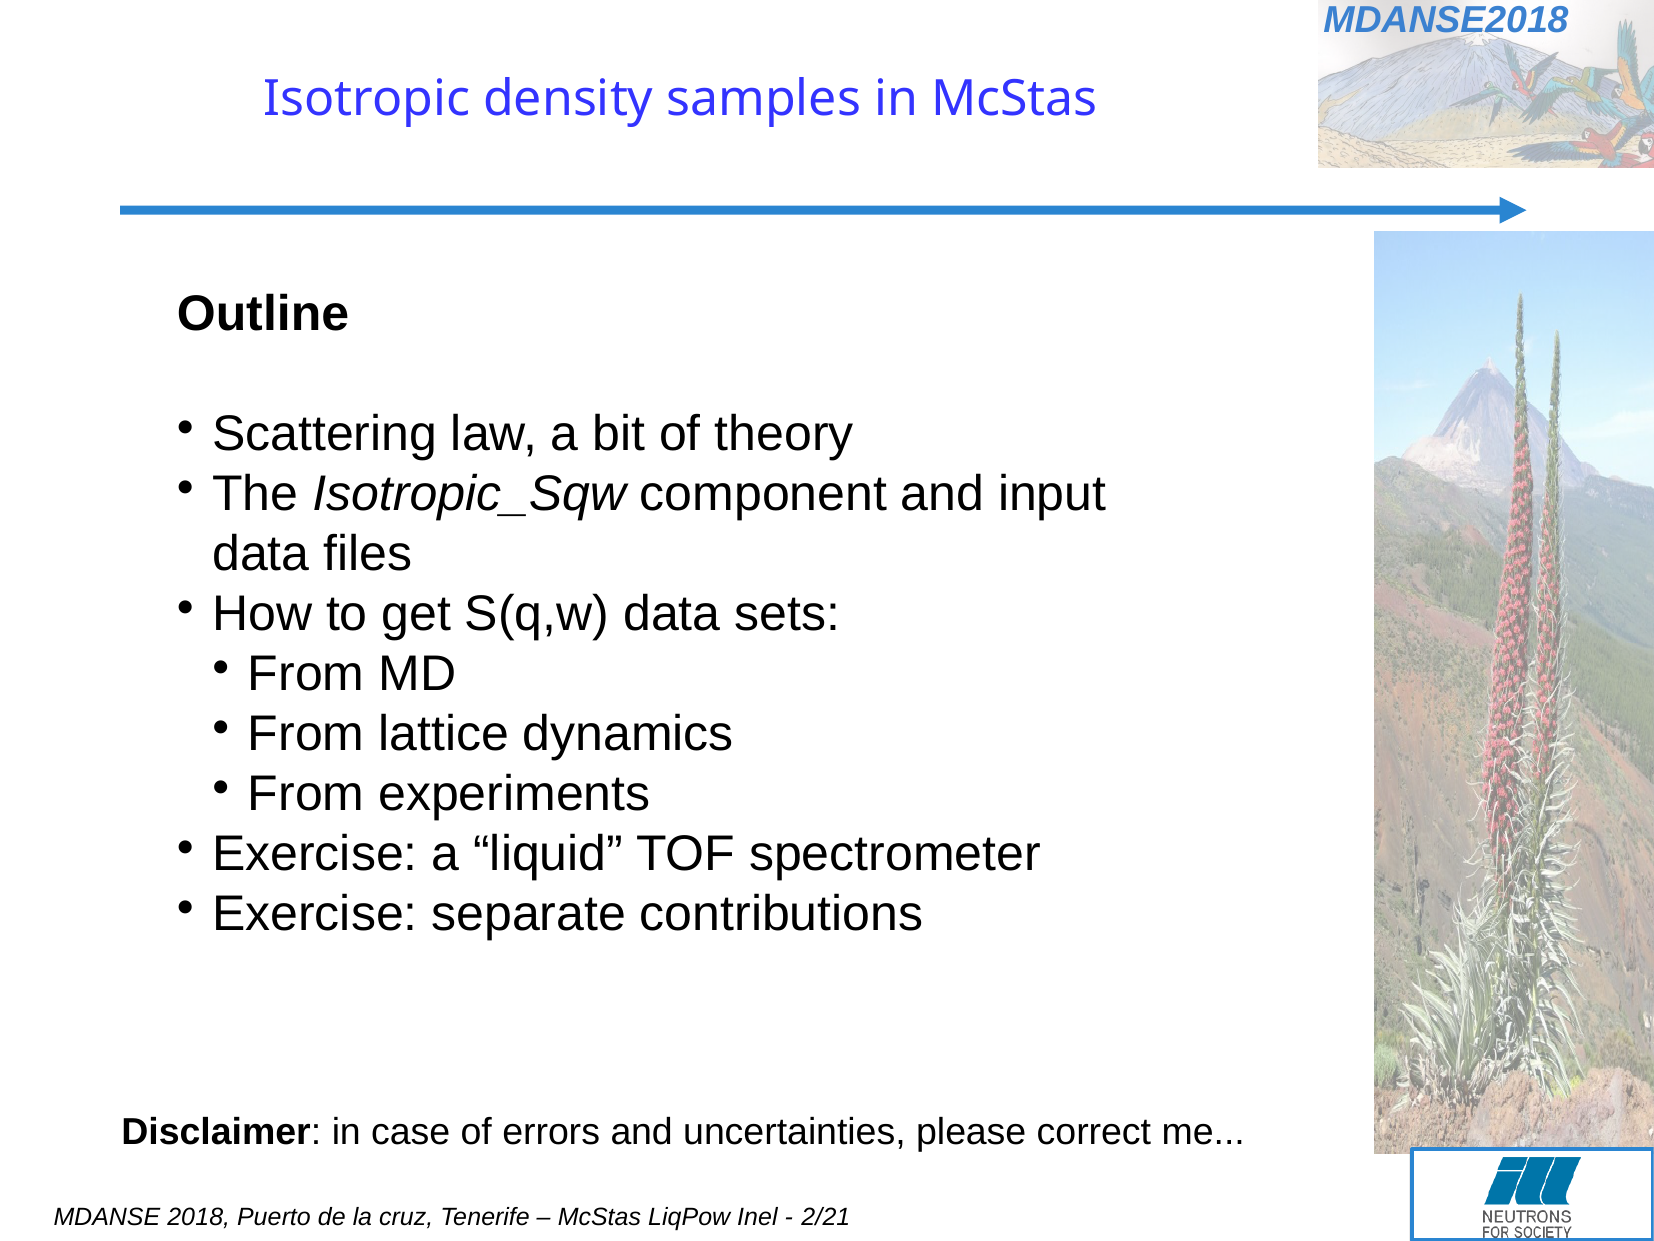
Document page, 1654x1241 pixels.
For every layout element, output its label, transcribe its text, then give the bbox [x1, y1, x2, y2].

text_box Outline Scattering law, a bit of theory The Isotropic_Sqw component and input data files How to get S(q,w) data sets: From MD From lattice dynamics From experiments Exercise: a “liquid” TOF spectrometer Exercise: separate contributions [162, 272, 1233, 1013]
picture [1479, 1153, 1583, 1241]
text_box Disclaimer: in case of errors and uncertainties, please correct me... [106, 1099, 1472, 1157]
text_box Isotropic density samples in McStas [55, 65, 1306, 147]
